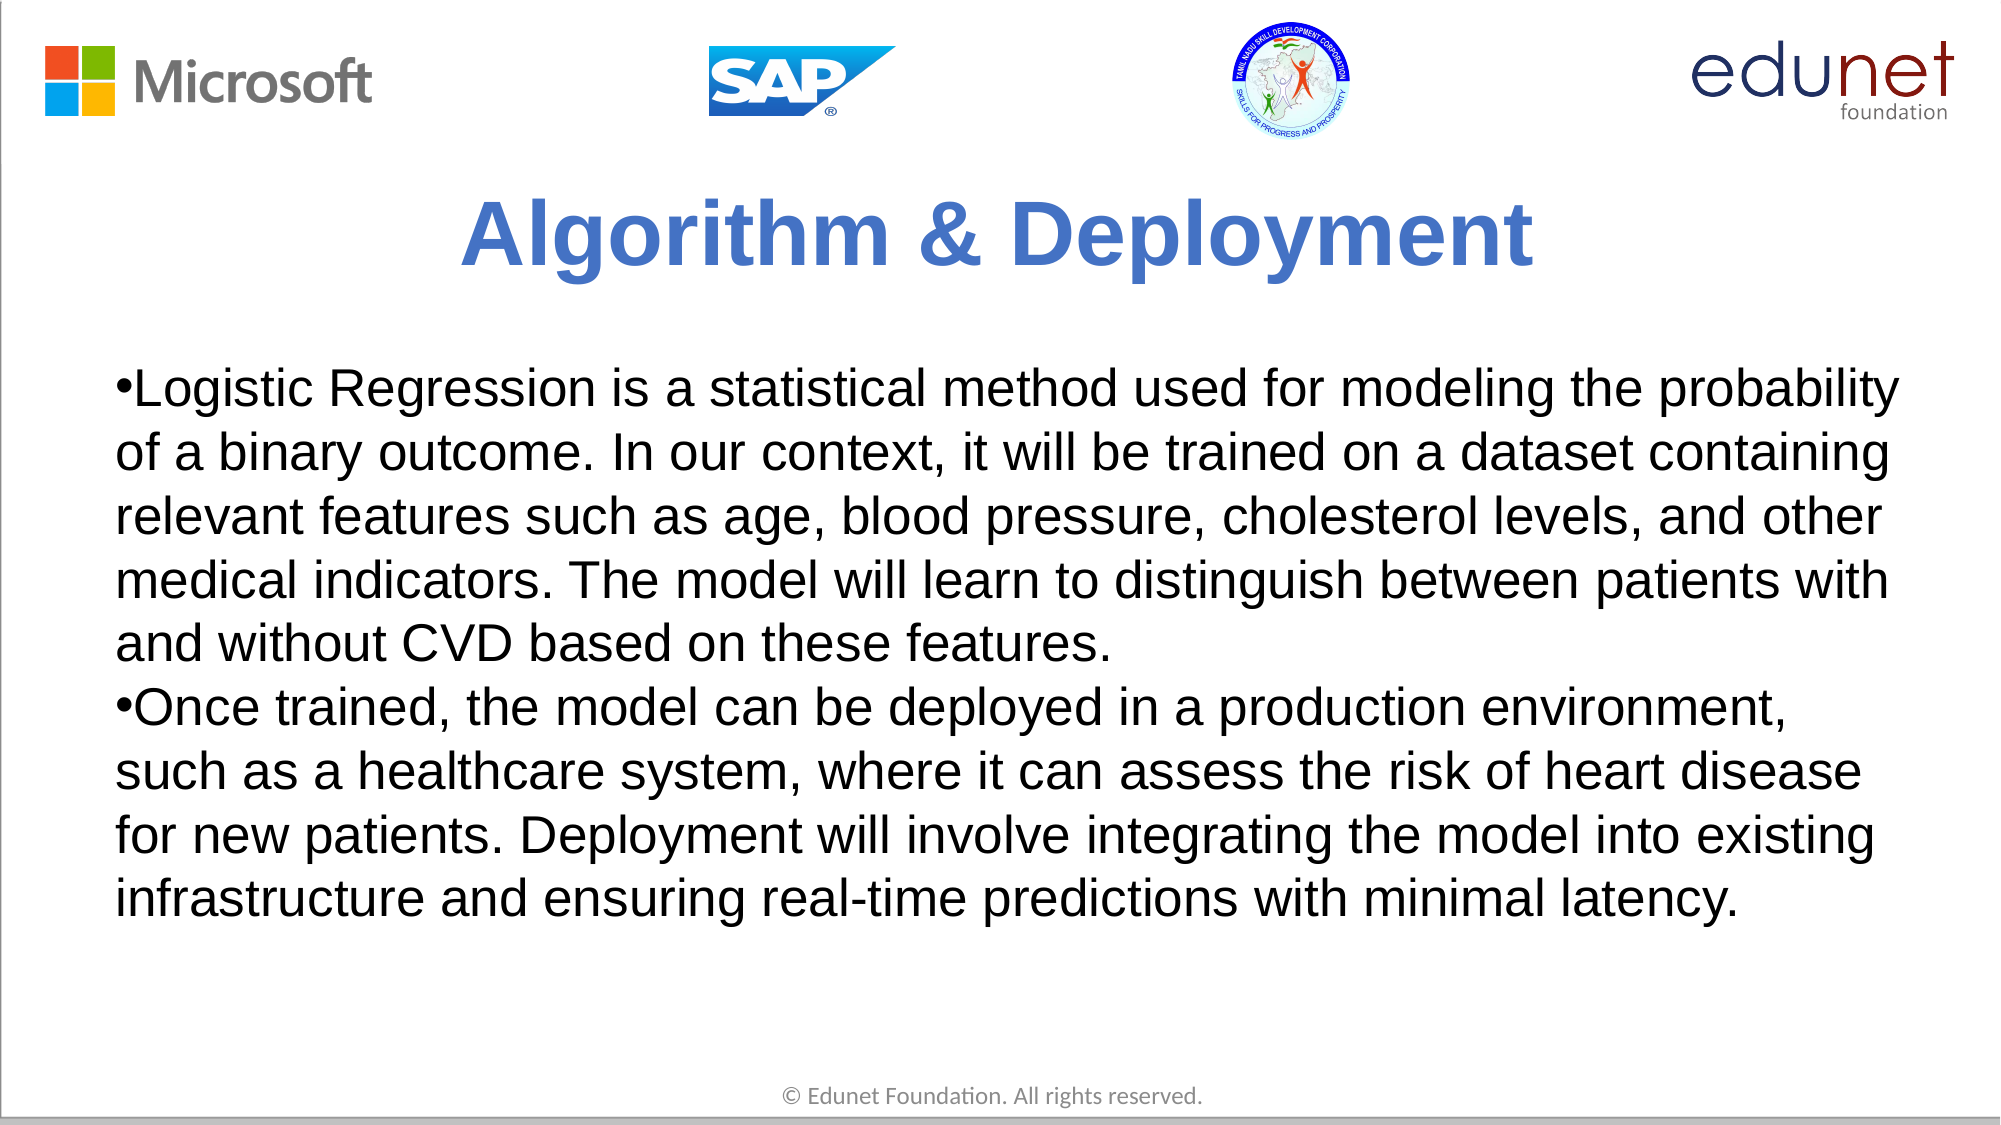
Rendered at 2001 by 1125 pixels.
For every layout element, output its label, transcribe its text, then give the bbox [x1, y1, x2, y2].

picture [1232, 22, 1350, 140]
picture [45, 46, 372, 116]
picture [0, 0, 2001, 1125]
picture [709, 48, 896, 116]
subtitle Logistic Regression is a statistical method used for modeling the probability of a binary outcome. In our context, it will be trained on a dataset containing relevant features such as age, blood pressure, cholesterol levels, and other medical indicators. The model will learn to distinguish between patients with and without CVD based on these features. Once trained, the model can be deployed in a production environment, such as a healthcare system, where it can assess the risk of heart disease for new patients. Deployment will involve integrating the model into existing infrastructure and ensuring real-time predictions with minimal latency. [100, 346, 1931, 1063]
footer © Edunet Foundation. All rights reserved. [655, 1065, 1331, 1125]
picture [1686, 37, 1957, 125]
title Algorithm & Deployment [247, 158, 1748, 293]
